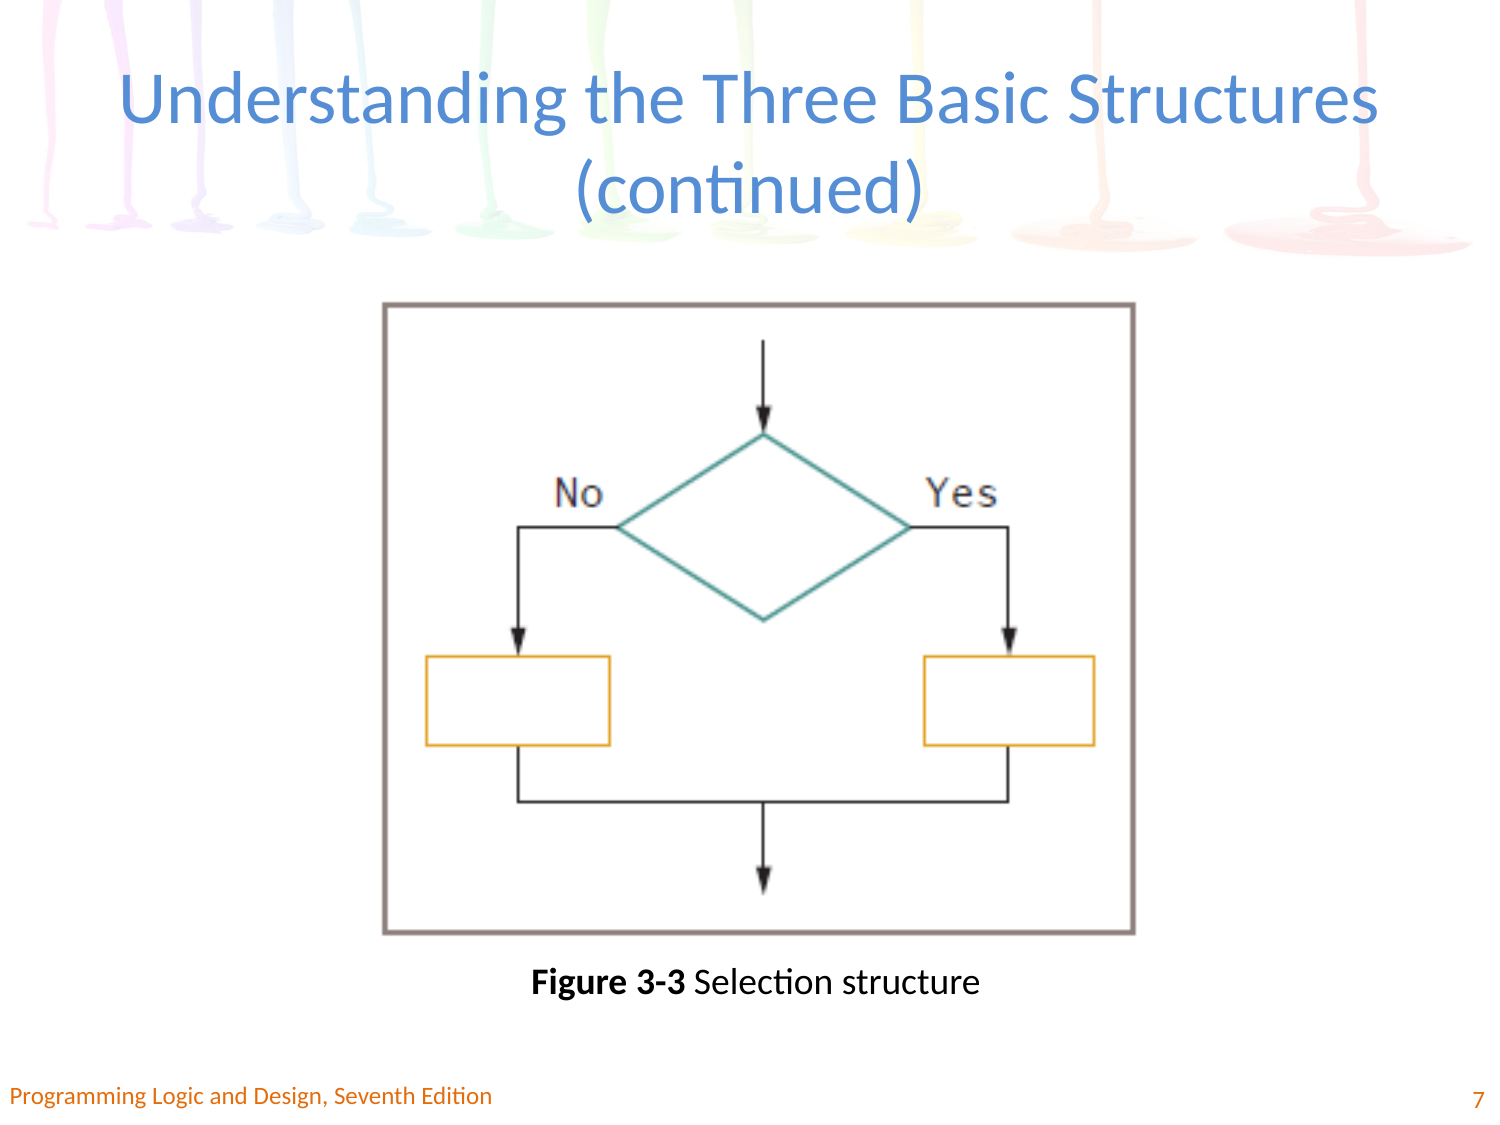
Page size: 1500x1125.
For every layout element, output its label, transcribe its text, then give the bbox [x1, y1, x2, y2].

slide_number 7 [1425, 1068, 1500, 1125]
text_box Figure 3-3 Selection structure [87, 949, 1425, 1010]
footer Programming Logic and Design, Seventh Edition [0, 1065, 525, 1125]
picture [0, 0, 1500, 263]
picture [374, 287, 1151, 956]
title Understanding the Three Basic Structures (continued) [74, 44, 1426, 233]
